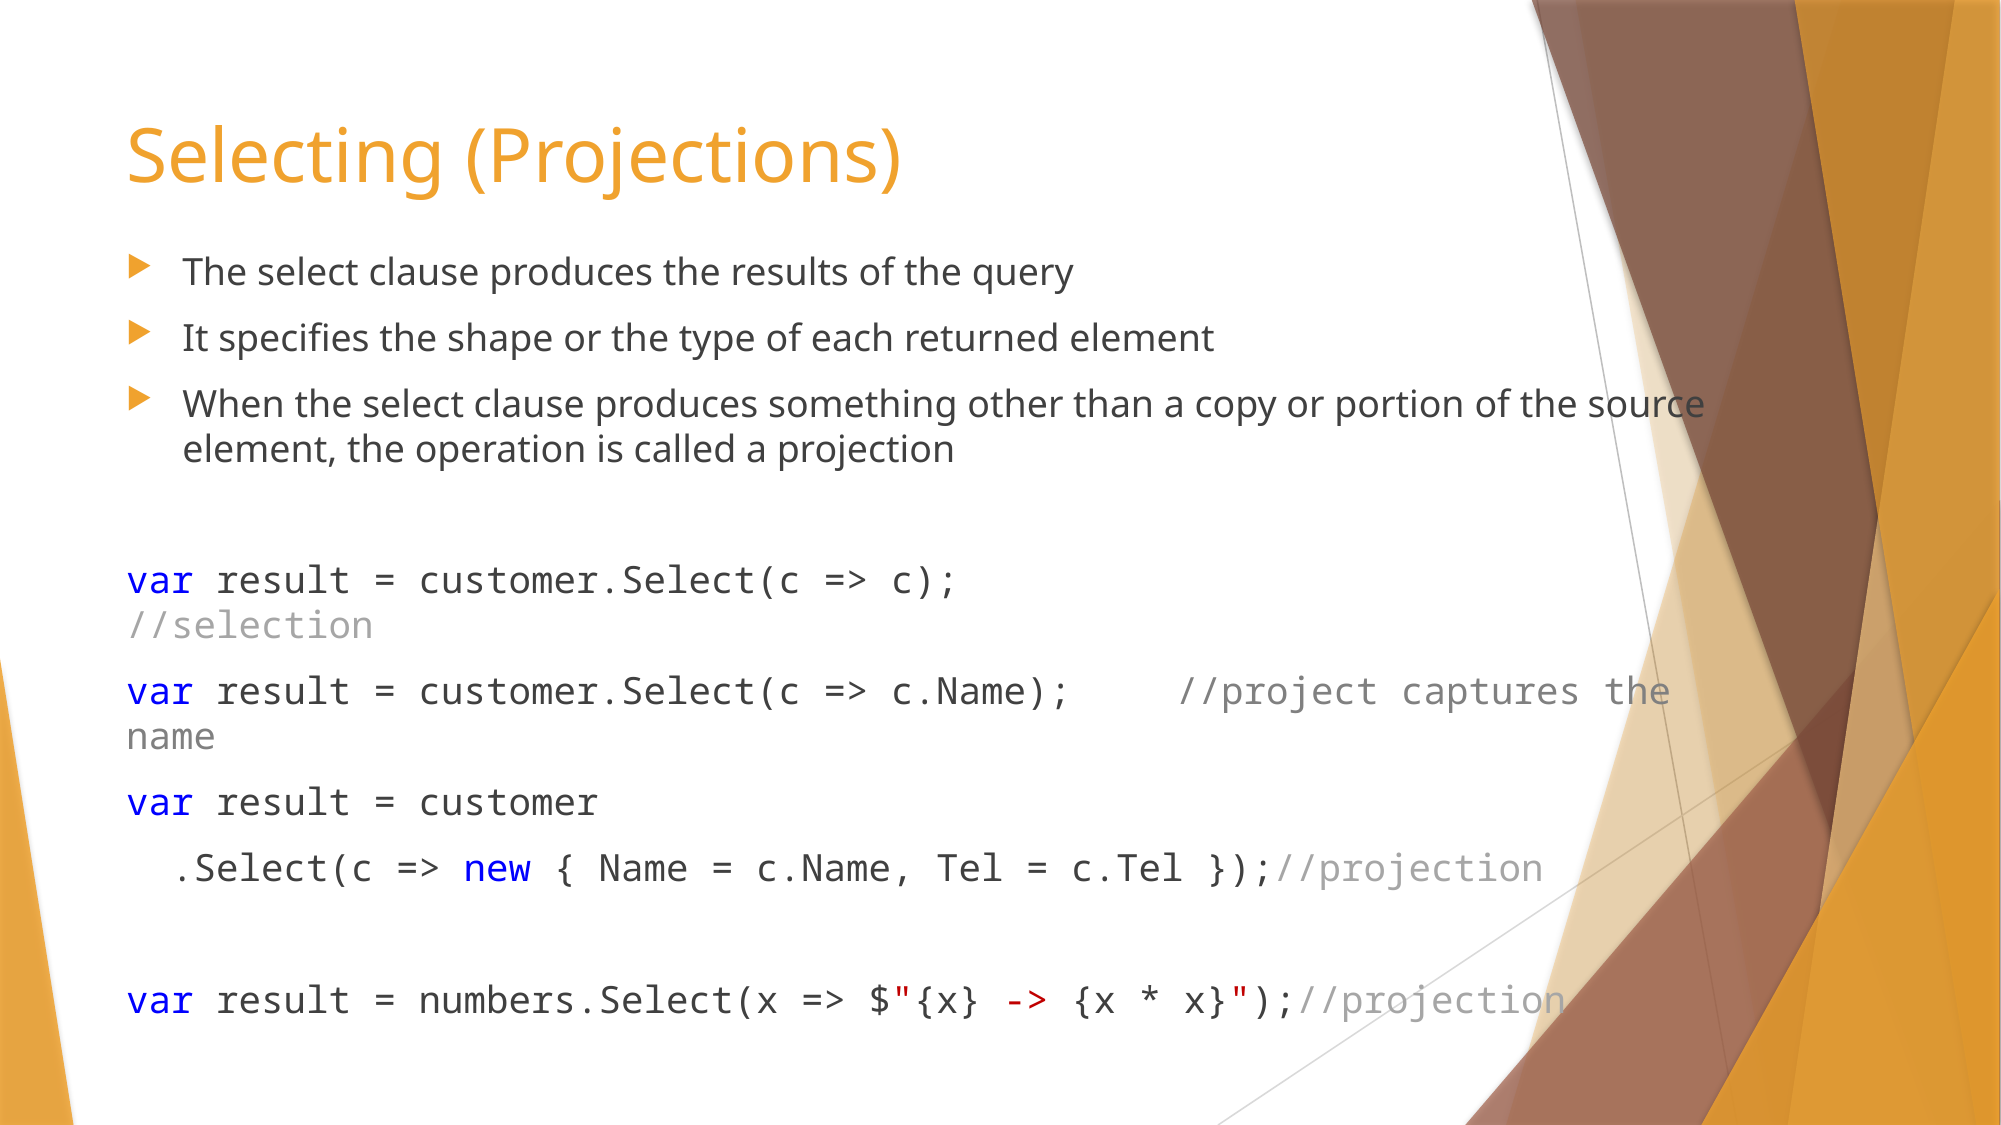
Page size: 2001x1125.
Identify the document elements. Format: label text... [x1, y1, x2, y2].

title Selecting (Projections) [111, 99, 1522, 240]
list The select clause produces the results of the query It specifies the shape or the type of each returned element When the select clause produces something other than a copy or portion of the source element, the operation is called a projection var result = customer.Select(c => c); //selection var result = customer.Select(c => c.Name); //project captures the name var result = customer .Select(c => new { Name = c.Name, Tel = c.Tel });//projection var result = numbers.Select(x => $"{x} -> {x * x}");//projection [111, 240, 1729, 1074]
